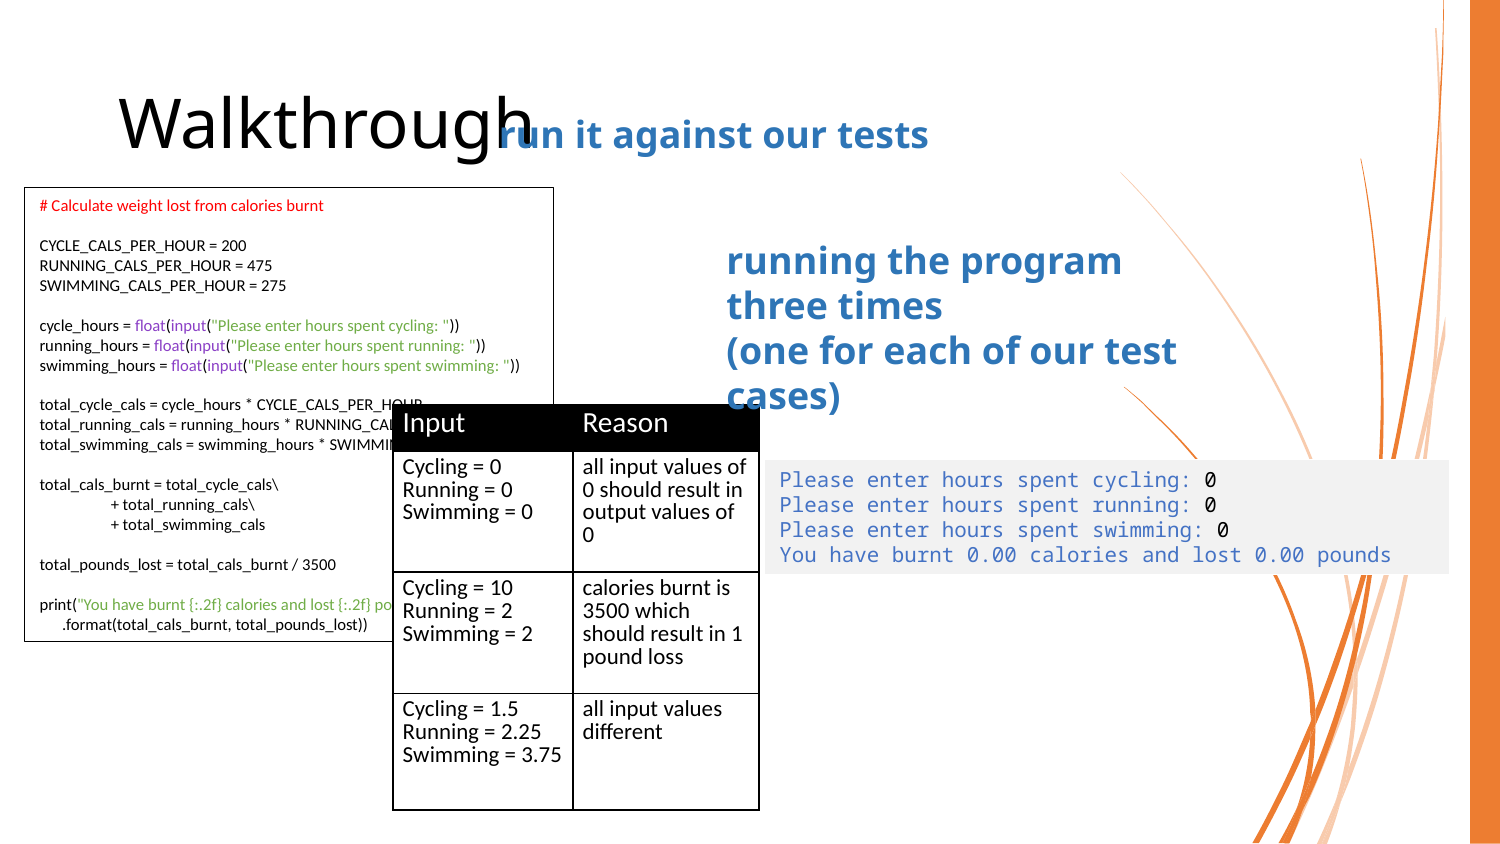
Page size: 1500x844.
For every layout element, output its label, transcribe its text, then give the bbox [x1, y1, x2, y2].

title Walkthrough [103, 44, 1397, 208]
text_box Please enter hours spent cycling: 0 Please enter hours spent running: 0 Please enter hours spent swimming: 0 You have burnt 0.00 calories and lost 0.00 pounds [764, 459, 1450, 575]
table_cell all input values different [574, 694, 758, 809]
text_box # Calculate weight lost from calories burnt CYCLE_CALS_PER_HOUR = 200 RUNNING_CALS_PER_HOUR = 475 SWIMMING_CALS_PER_HOUR = 275 cycle_hours = float(input("Please enter hours spent cycling: ")) running_hours = float(input("Please enter hours spent running: ")) swimming_hours = float(input("Please enter hours spent swimming: ")) total_cycle_cals = cycle_hours * CYCLE_CALS_PER_HOUR total_running_cals = running_hours * RUNNING_CALS_PER_HOUR total_swimming_cals = swimming_hours * SWIMMING_CALS_PER_HOUR total_cals_burnt = total_cycle_cals\ + total_running_cals\ + total_swimming_cals total_pounds_lost = total_cals_burnt / 3500 print("You have burnt {:.2f} calories and lost {:.2f} pounds" .format(total_cals_burnt, total_pounds_lost)) [24, 187, 554, 642]
table_cell Cycling = 1.5 Running = 2.25 Swimming = 3.75 [394, 694, 572, 809]
table_cell all input values of 0 should result in output values of 0 [574, 452, 758, 571]
table_header Reason [574, 406, 758, 450]
table_cell calories burnt is 3500 which should result in 1 pound loss [574, 573, 758, 693]
text_box running the program three times (one for each of our test cases) [711, 229, 1241, 425]
text_box run it against our tests [483, 103, 1227, 164]
table_cell Cycling = 10 Running = 2 Swimming = 2 [394, 573, 572, 693]
table_cell Cycling = 0 Running = 0 Swimming = 0 [394, 452, 572, 571]
table_header Input [394, 406, 572, 450]
